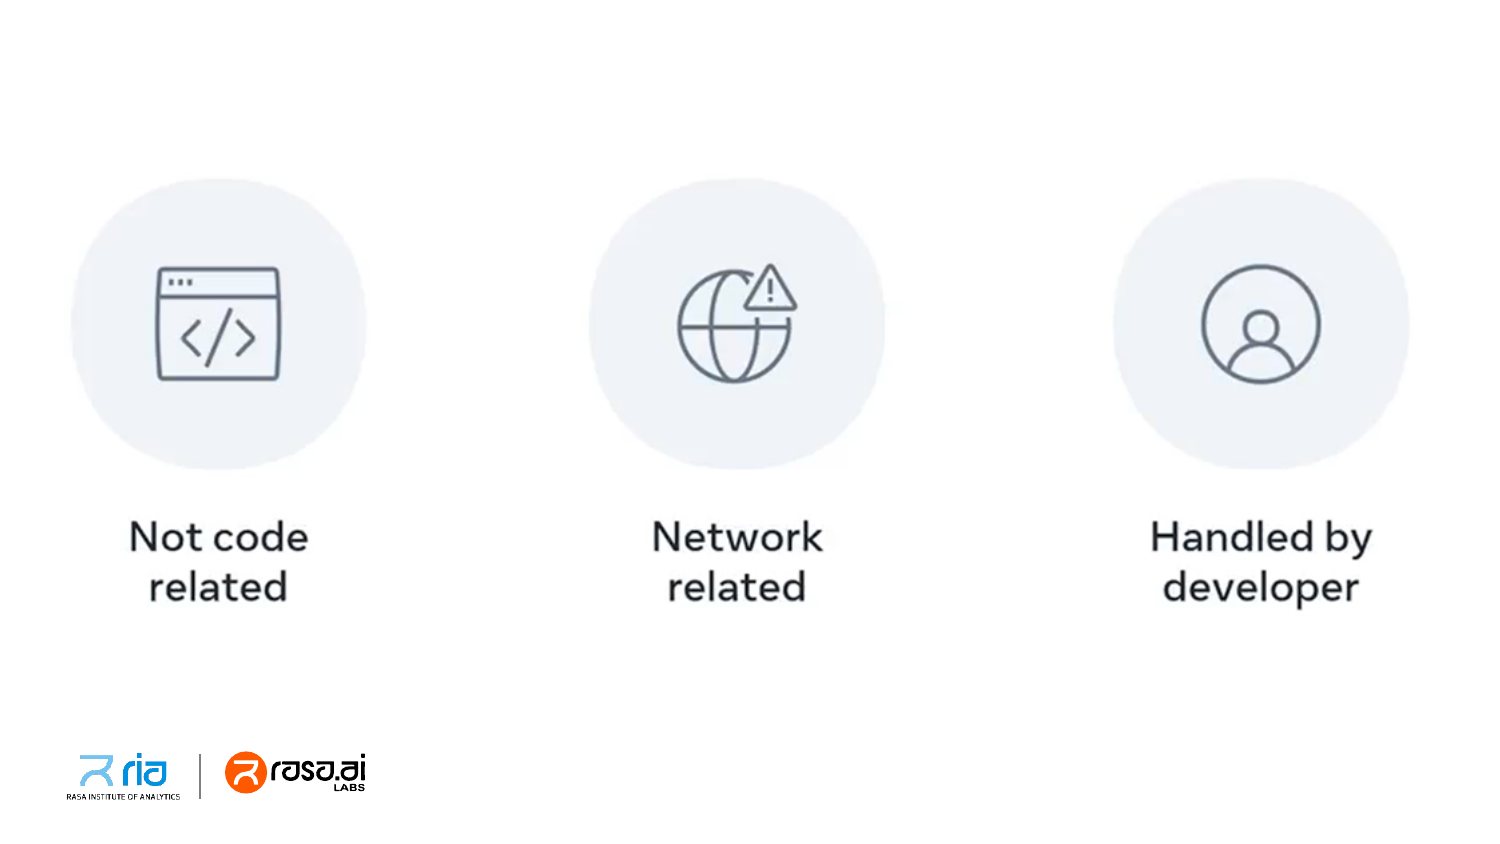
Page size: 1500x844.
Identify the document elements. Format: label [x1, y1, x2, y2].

picture [58, 744, 188, 808]
picture [46, 160, 1454, 655]
